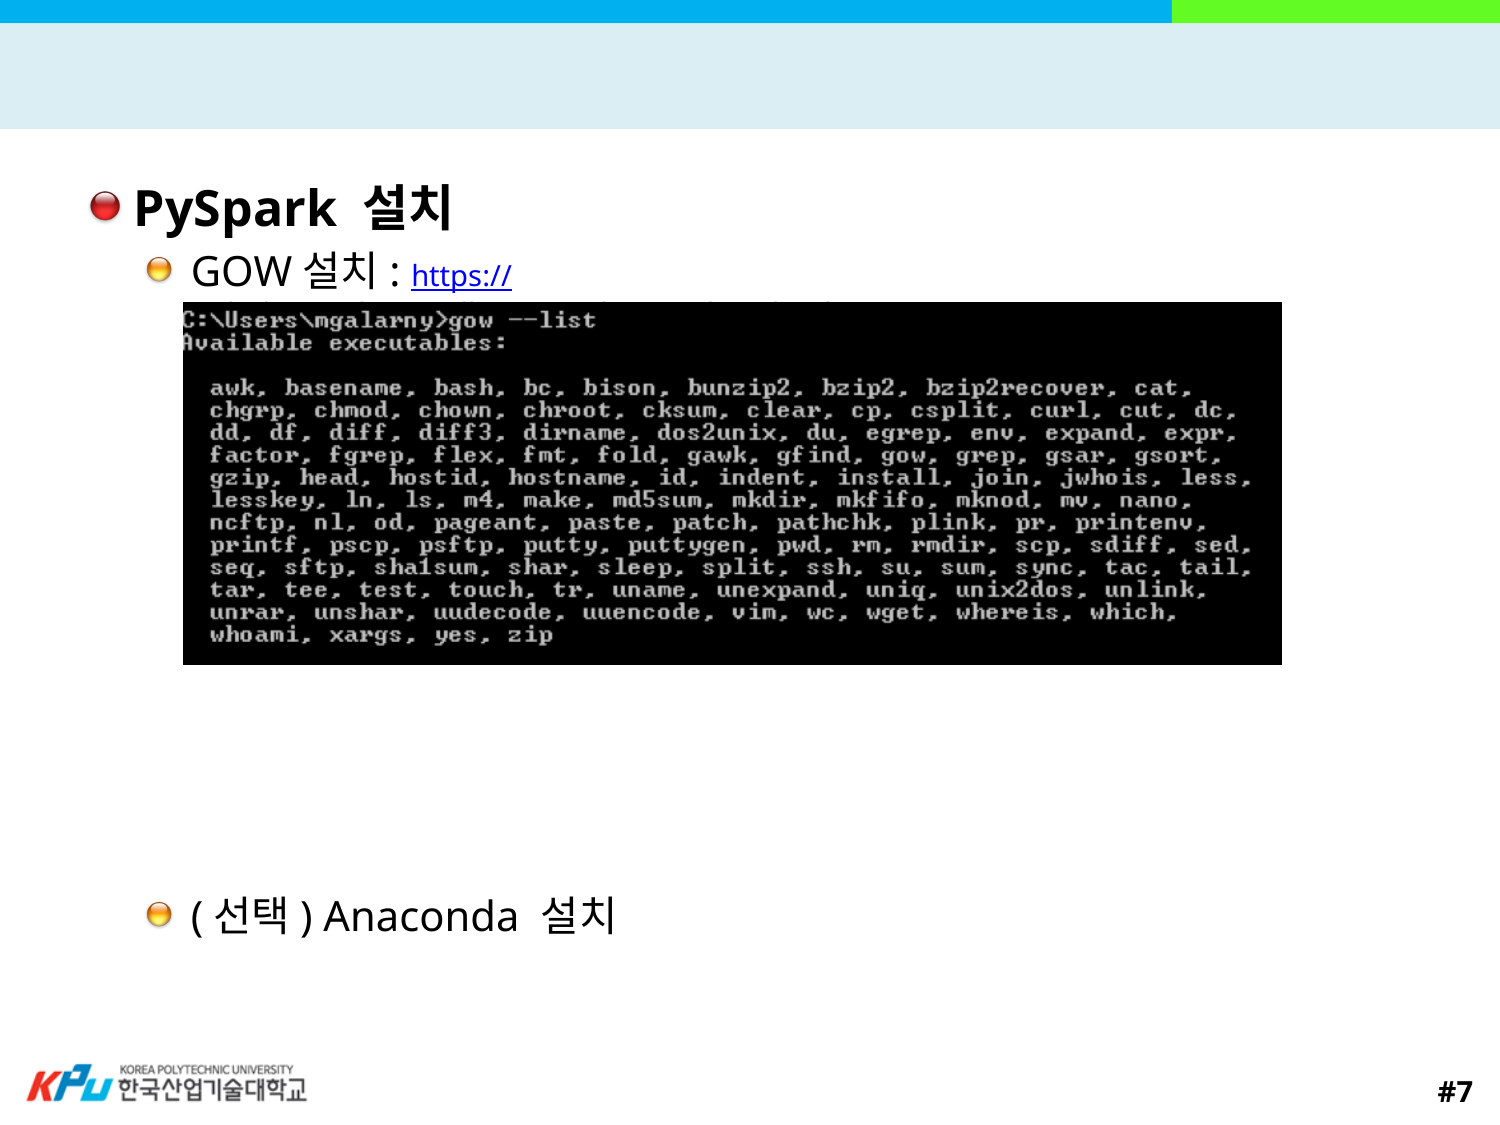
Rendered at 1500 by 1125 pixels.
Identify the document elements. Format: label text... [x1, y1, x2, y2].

picture [144, 900, 174, 930]
picture [87, 189, 123, 225]
list PySpark 설치 GOW설치: https://github.com/bmatzelle/gow/releases/download/v0.8.0/Gow-0.8.0.exe (선택) Anaconda 설치 [72, 169, 1430, 1043]
picture [144, 255, 174, 285]
picture [19, 1058, 313, 1110]
picture [182, 302, 1282, 665]
